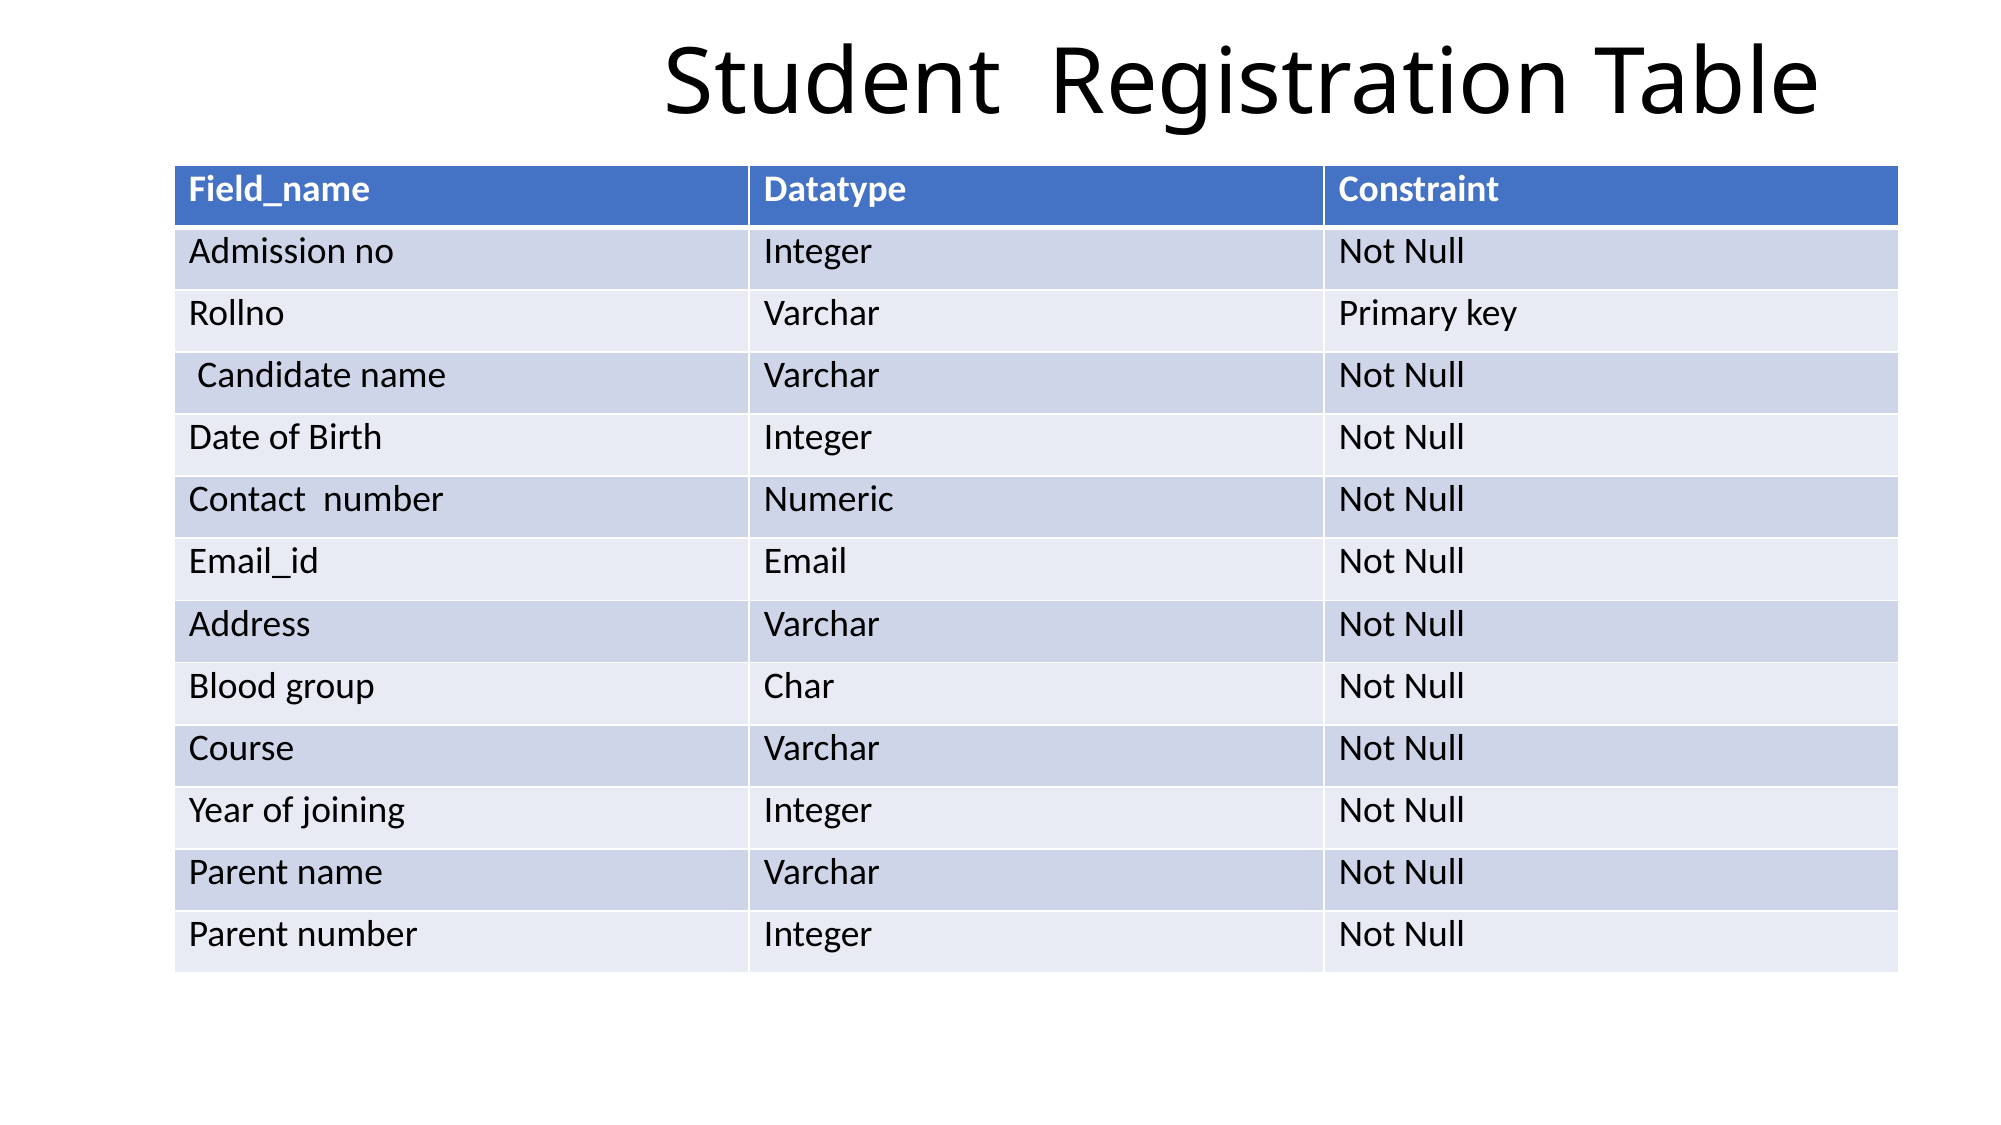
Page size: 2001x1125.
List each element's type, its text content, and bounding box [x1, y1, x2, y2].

table_cell Candidate name [175, 353, 748, 413]
table_cell Varchar [750, 291, 1323, 351]
table_cell Not Null [1325, 726, 1898, 786]
table_cell Parent name [175, 850, 748, 910]
table_cell Varchar [750, 353, 1323, 413]
table_cell Admission no [175, 230, 748, 289]
table_cell Numeric [750, 477, 1323, 537]
table_cell Year of joining [175, 788, 748, 848]
table_cell Rollno [175, 291, 748, 351]
table_cell Not Null [1325, 788, 1898, 848]
table_cell Not Null [1325, 230, 1898, 289]
table_header Constraint [1325, 166, 1898, 225]
table_cell Course [175, 726, 748, 786]
table_header Datatype [750, 166, 1323, 225]
table_cell Not Null [1325, 601, 1898, 662]
table_cell Varchar [750, 601, 1323, 662]
table_cell Date of Birth [175, 415, 748, 475]
table_cell Not Null [1325, 477, 1898, 537]
table_header Field_name [175, 166, 748, 225]
table_cell Primary key [1325, 291, 1898, 351]
table_cell Integer [750, 912, 1323, 972]
table_cell Email [750, 539, 1323, 600]
table_cell Contact number [175, 477, 748, 537]
table_cell Not Null [1325, 912, 1898, 972]
table_cell Varchar [750, 726, 1323, 786]
table_cell Address [175, 601, 748, 662]
table_cell Integer [750, 230, 1323, 289]
table_cell Integer [750, 788, 1323, 848]
title Student Registration Table [174, 0, 1899, 165]
table_cell Not Null [1325, 415, 1898, 475]
table_cell Not Null [1325, 850, 1898, 910]
table_cell Email_id [175, 539, 748, 600]
table_cell Parent number [175, 912, 748, 972]
table_cell Not Null [1325, 539, 1898, 600]
table_cell Char [750, 663, 1323, 724]
table_cell Not Null [1325, 353, 1898, 413]
table_cell Blood group [175, 663, 748, 724]
table_cell Varchar [750, 850, 1323, 910]
table_cell Integer [750, 415, 1323, 475]
table_cell Not Null [1325, 663, 1898, 724]
